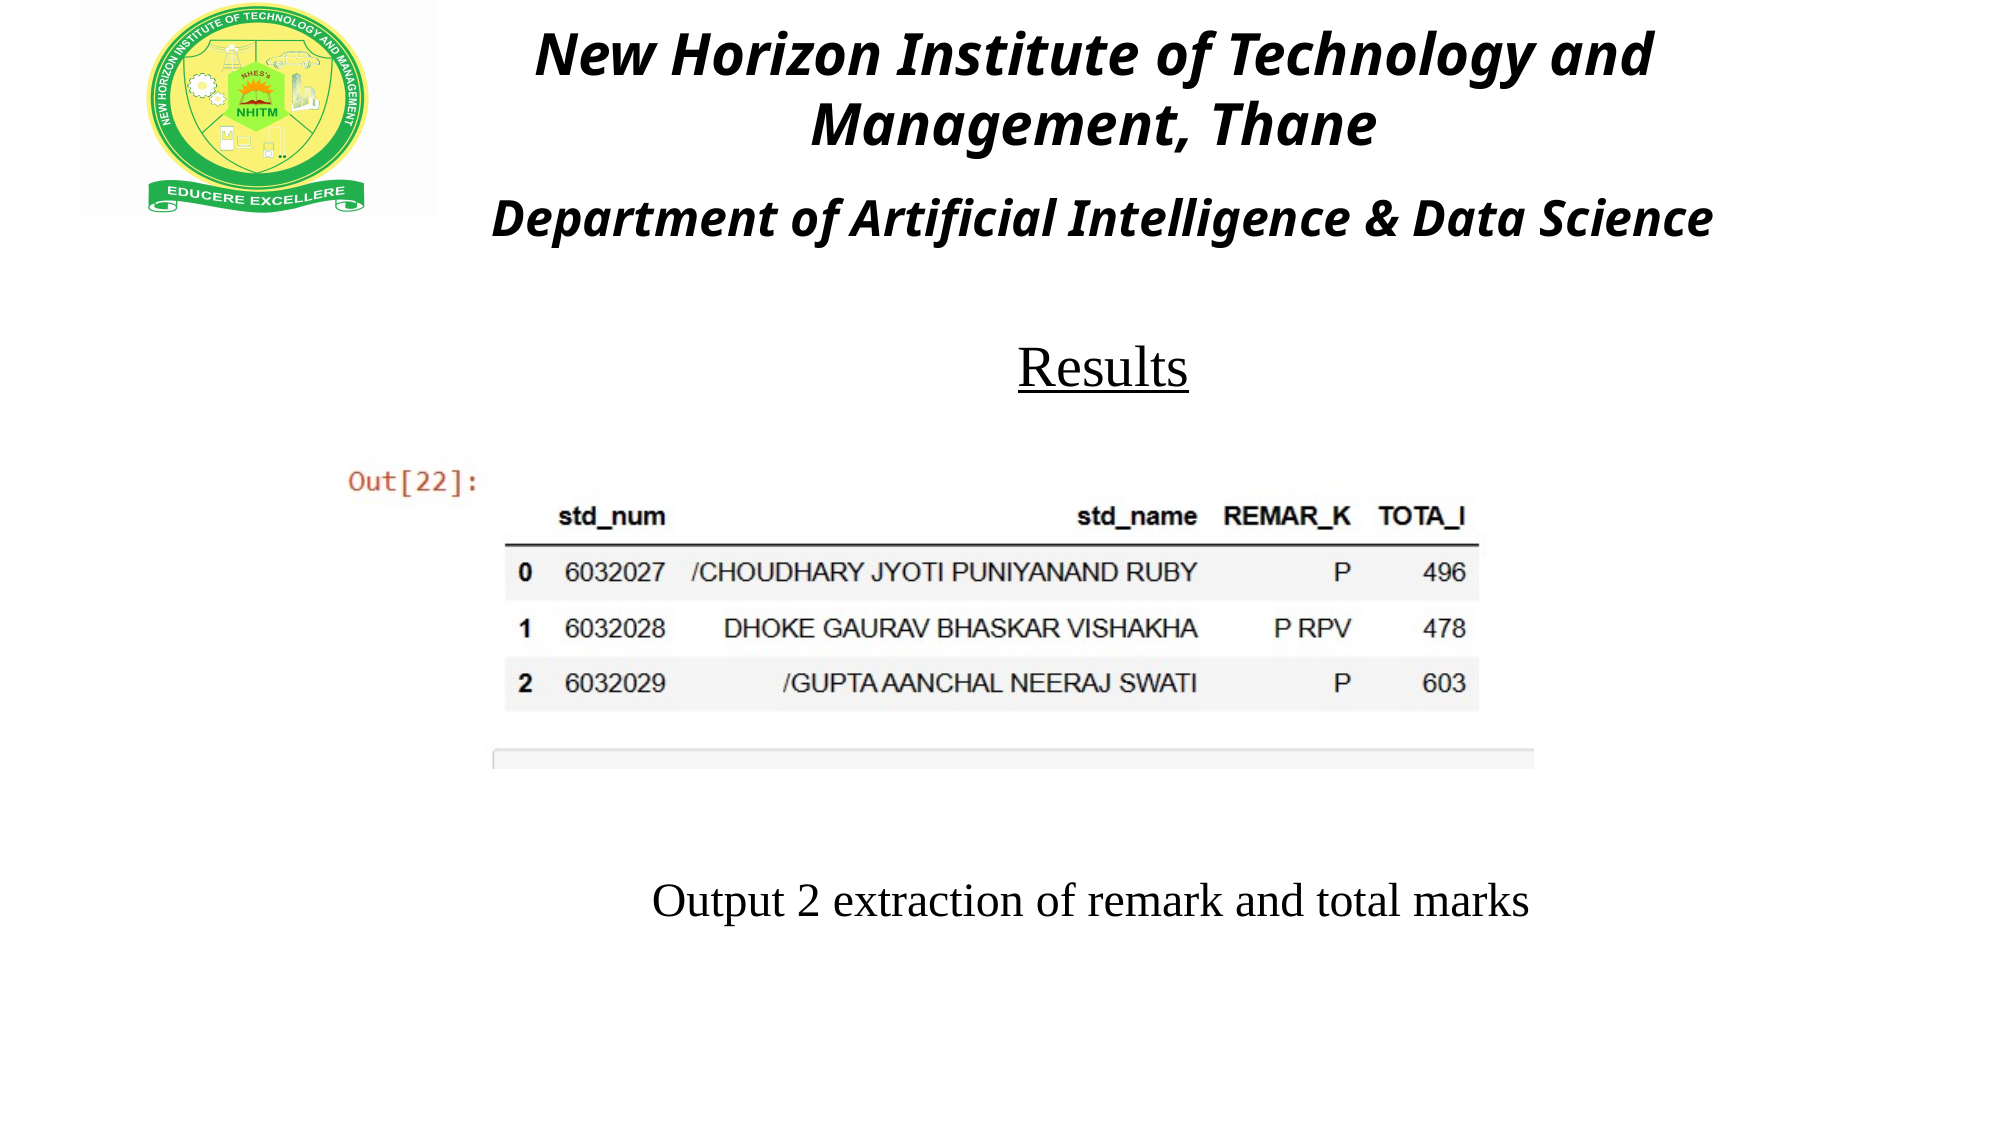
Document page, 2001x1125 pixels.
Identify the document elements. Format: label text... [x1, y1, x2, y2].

text_box New Horizon Institute of Technology and Management, Thane [443, 9, 1751, 178]
text_box Results [520, 313, 1687, 444]
picture [79, 0, 438, 218]
text_box Department of Artificial Intelligence & Data Science [455, 179, 1751, 255]
text_box Output 2 extraction of remark and total marks [636, 853, 1570, 941]
picture [324, 457, 1535, 770]
